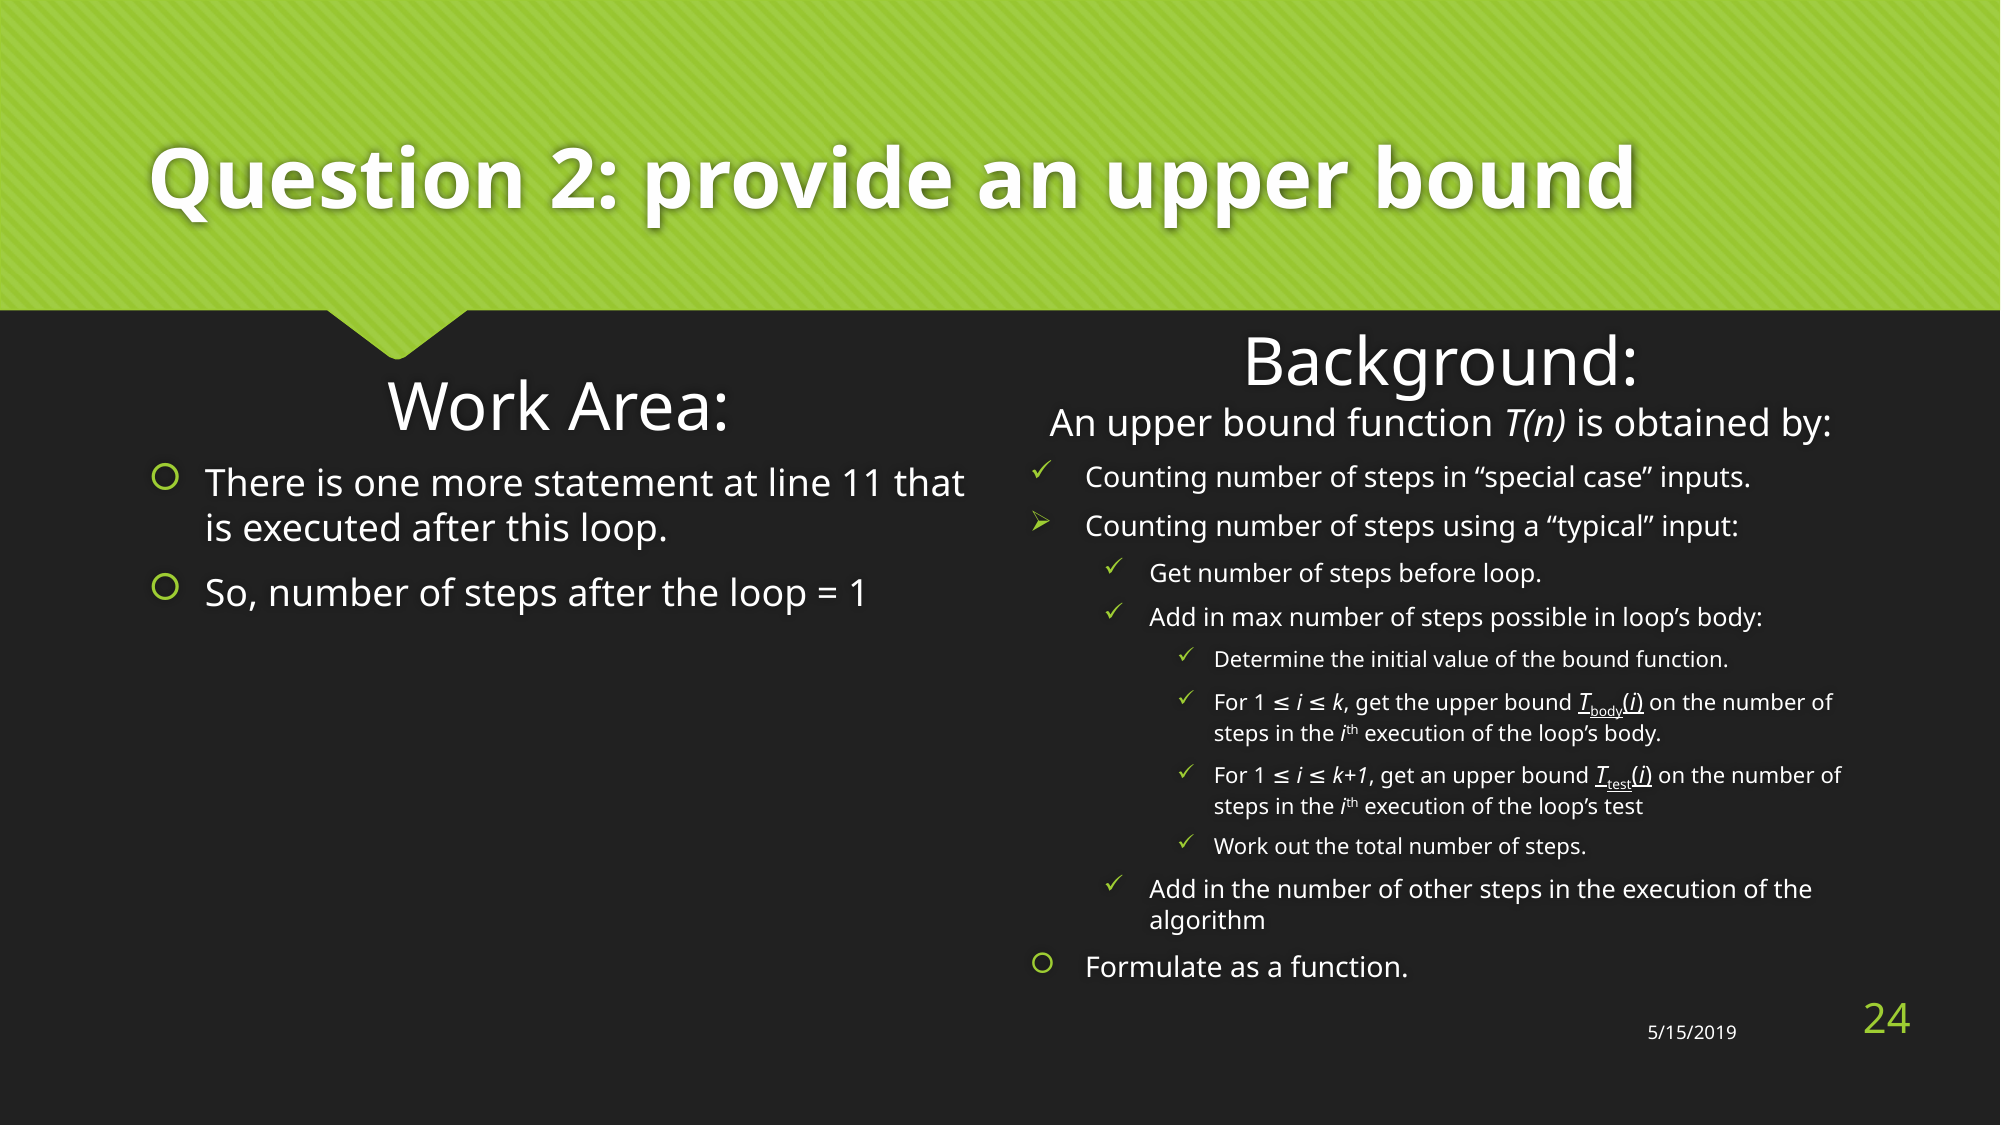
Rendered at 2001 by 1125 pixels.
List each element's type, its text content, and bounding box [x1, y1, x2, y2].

list Background: An upper bound function T(n) is obtained by: [1014, 356, 1868, 445]
list There is one more statement at line 11 that is executed after this loop. So, number of steps after the loop = 1 [133, 451, 985, 1001]
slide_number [1531, 991, 1751, 1051]
list Counting number of steps in “special case” inputs. Counting number of steps using a “typical” input: Get number of steps before loop. Add in max number of steps possible in loop’s body: Determine the initial value of the bound function. For 1 ≤ i ≤ k, get the upper bound Tbody(i) on the number of steps in the ith execution of the loop’s body. For 1 ≤ i ≤ k+1, get an upper bound Ttest(i) on the number of steps in the ith execution of the loop’s test Work out the total number of steps. Add in the number of other steps in the execution of the algorithm Formulate as a function. [1014, 451, 1868, 1001]
list Work Area: [133, 356, 985, 445]
title Question 2: provide an upper bound [132, 73, 1868, 233]
slide_number 24 [1751, 970, 1926, 1051]
